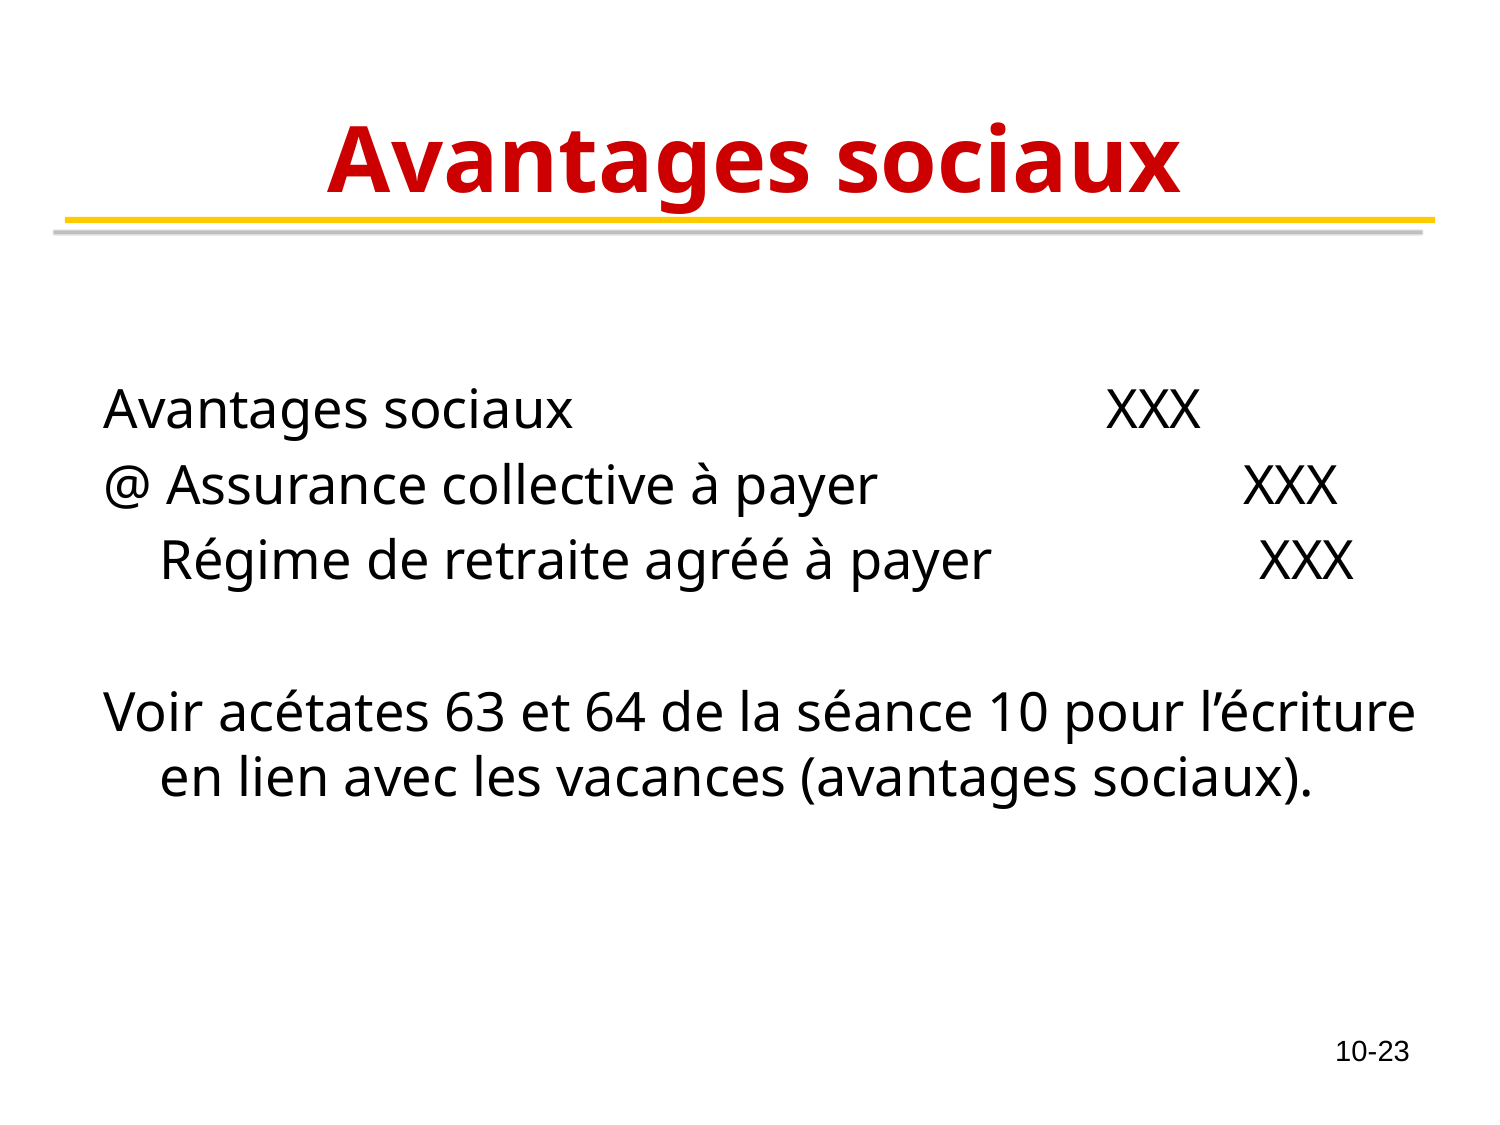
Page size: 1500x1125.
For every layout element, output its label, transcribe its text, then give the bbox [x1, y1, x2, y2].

slide_number 10-23 [1074, 1024, 1425, 1103]
title Avantages sociaux [100, 7, 1410, 195]
list Avantages sociaux XXX @ Assurance collective à payer XXX Régime de retraite agréé à payer XXX Voir acétates 63 et 64 de la séance 10 pour l’écriture en lien avec les vacances (avantages sociaux). [88, 290, 1454, 1034]
